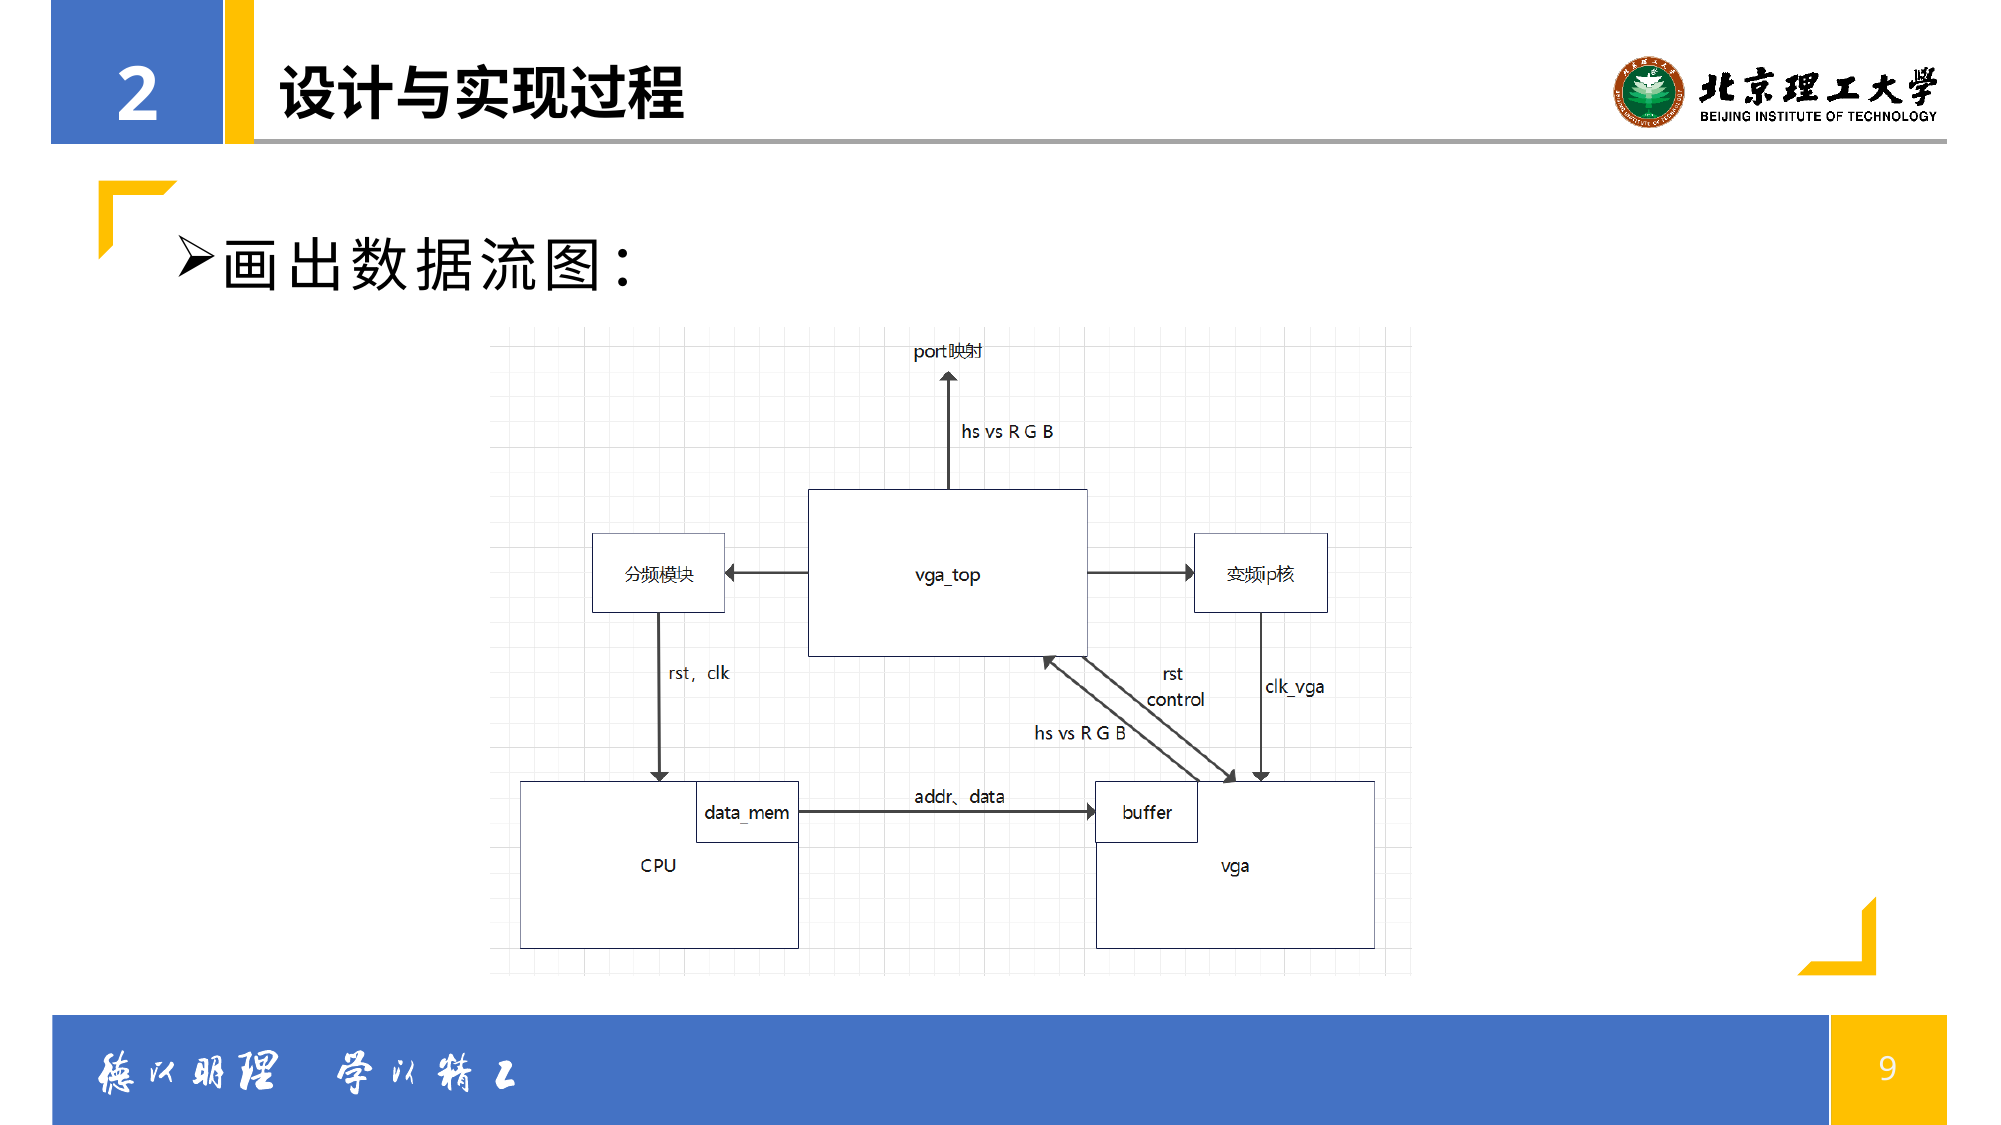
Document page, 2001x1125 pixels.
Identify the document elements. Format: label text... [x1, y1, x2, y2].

picture [490, 327, 1412, 976]
text_box 2 [58, 38, 218, 144]
title 设计与实现过程 [263, 56, 1682, 136]
text_box [1797, 896, 1877, 976]
text_box [98, 180, 178, 260]
text_box 画出数据流图： [173, 214, 1392, 1014]
picture [1682, 56, 1937, 128]
